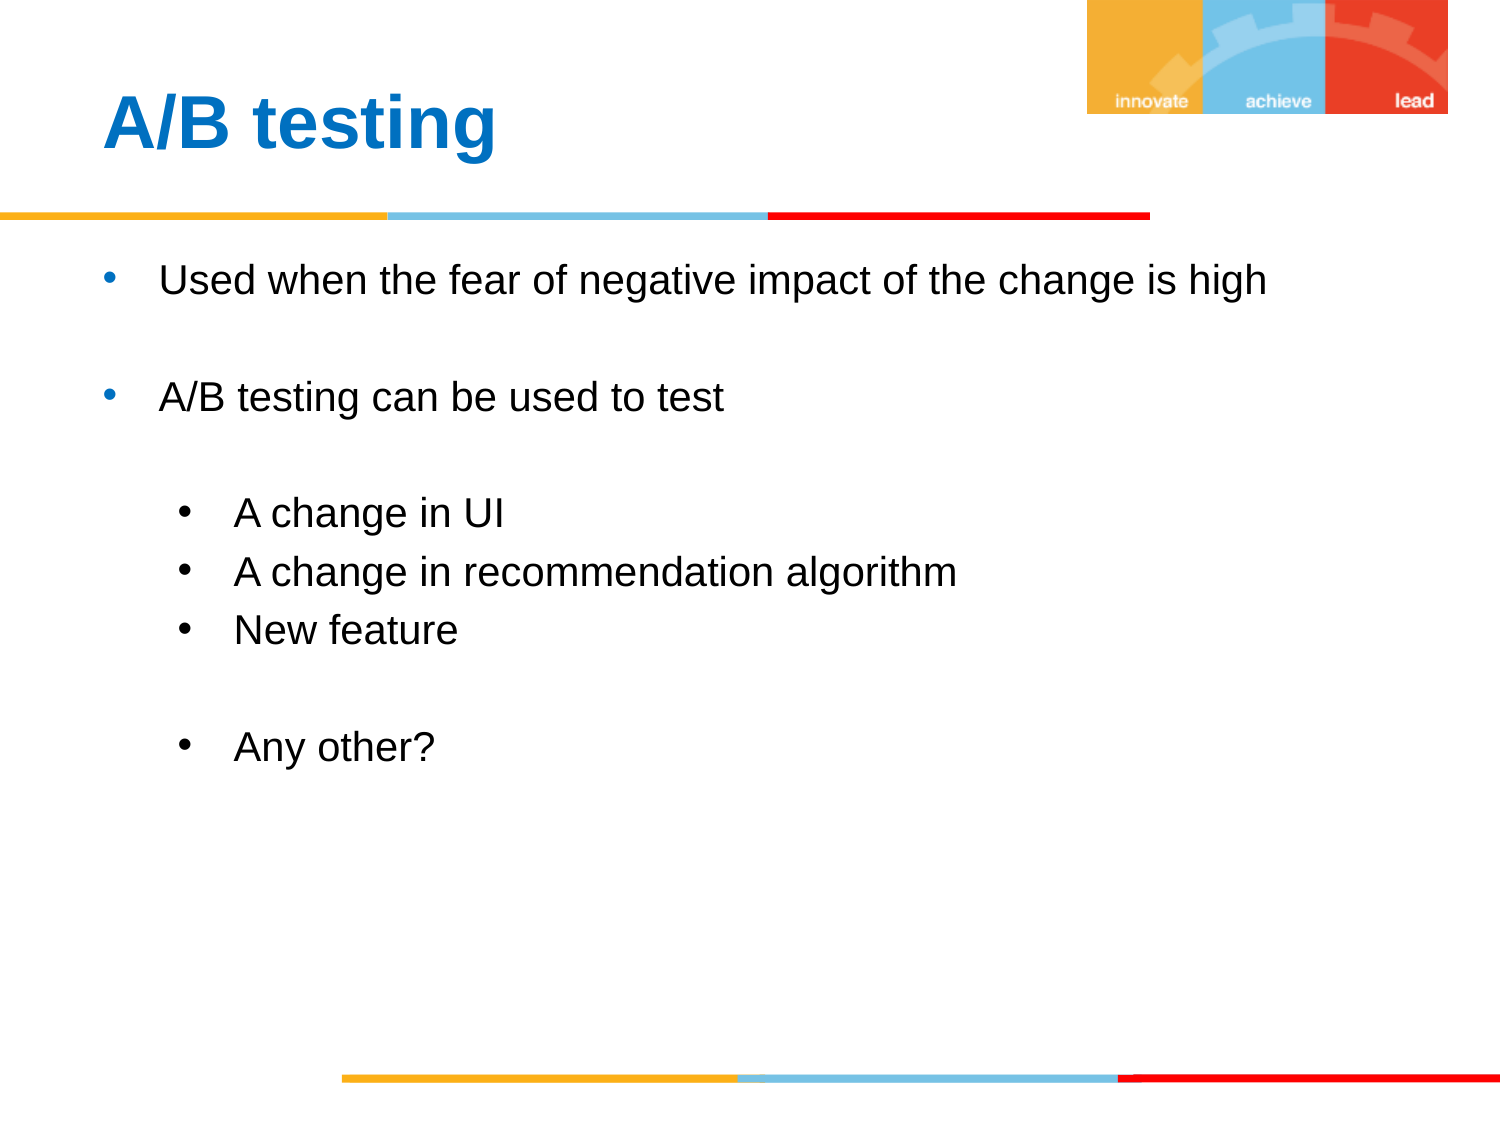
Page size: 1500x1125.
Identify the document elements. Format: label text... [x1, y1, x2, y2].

list Used when the fear of negative impact of the change is high A/B testing can be used to test A change in UI A change in recommendation algorithm New feature Any other? [50, 245, 1400, 988]
list A/B testing [50, 24, 1088, 213]
picture [1087, 0, 1448, 114]
